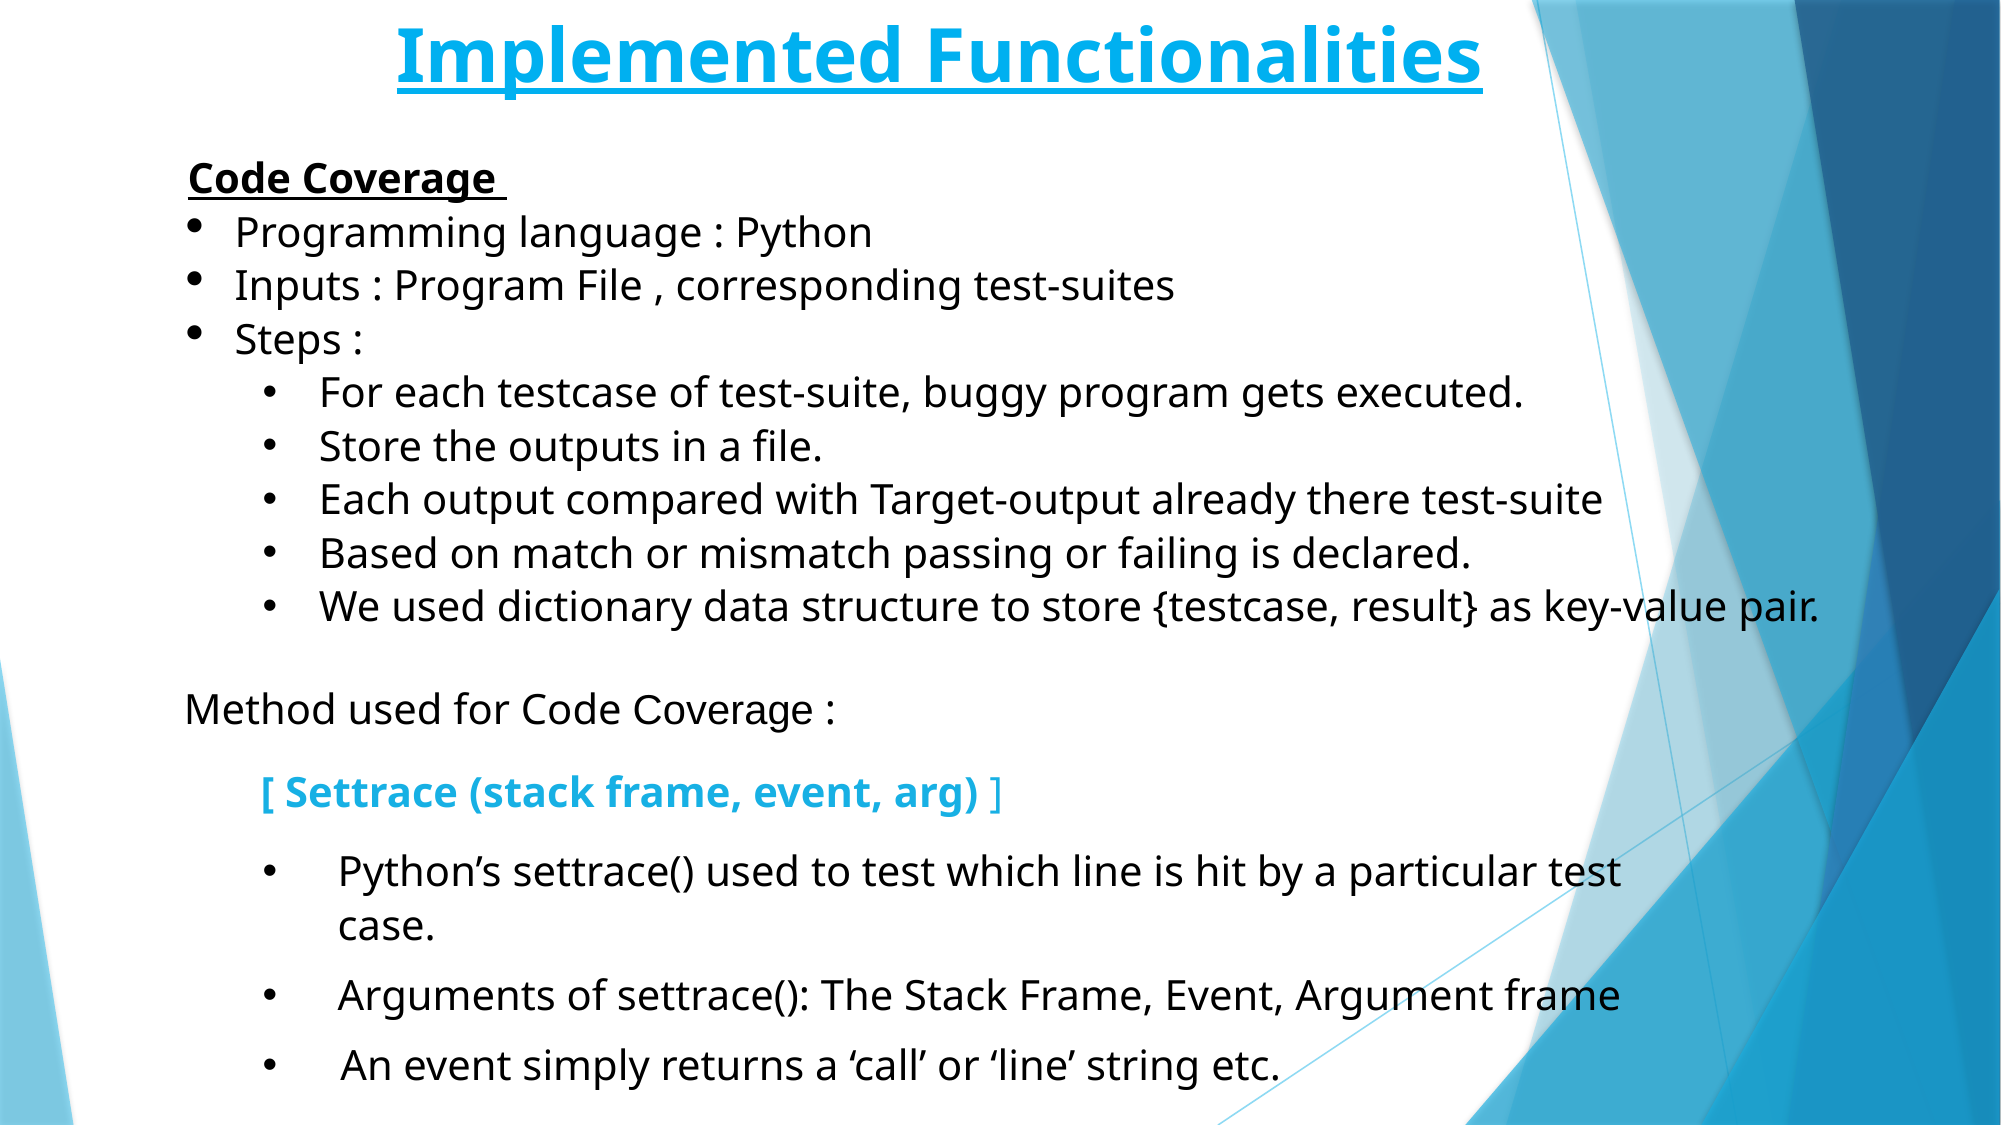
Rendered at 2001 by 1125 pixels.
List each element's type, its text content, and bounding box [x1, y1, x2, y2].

text_box Implemented Functionalities [381, 0, 1499, 105]
text_box [ Settrace (stack frame, event, arg) ] [160, 754, 1331, 823]
text_box Method used for Code Coverage : [168, 674, 1171, 740]
text_box Python’s settrace() used to test which line is hit by a particular test case. Arguments of settrace(): The Stack Frame, Event, Argument frame An event simply returns a ‘call’ or ‘line’ string etc. [97, 834, 1707, 1097]
text_box Code Coverage Programming language : Python Inputs : Program File , corresponding test-suites Steps : For each testcase of test-suite, buggy program gets executed. Store the outputs in a file. Each output compared with Target-output already there test-suite Based on match or mismatch passing or failing is declared. We used dictionary data structure to store {testcase, result} as key-value pair. [97, 141, 1934, 638]
